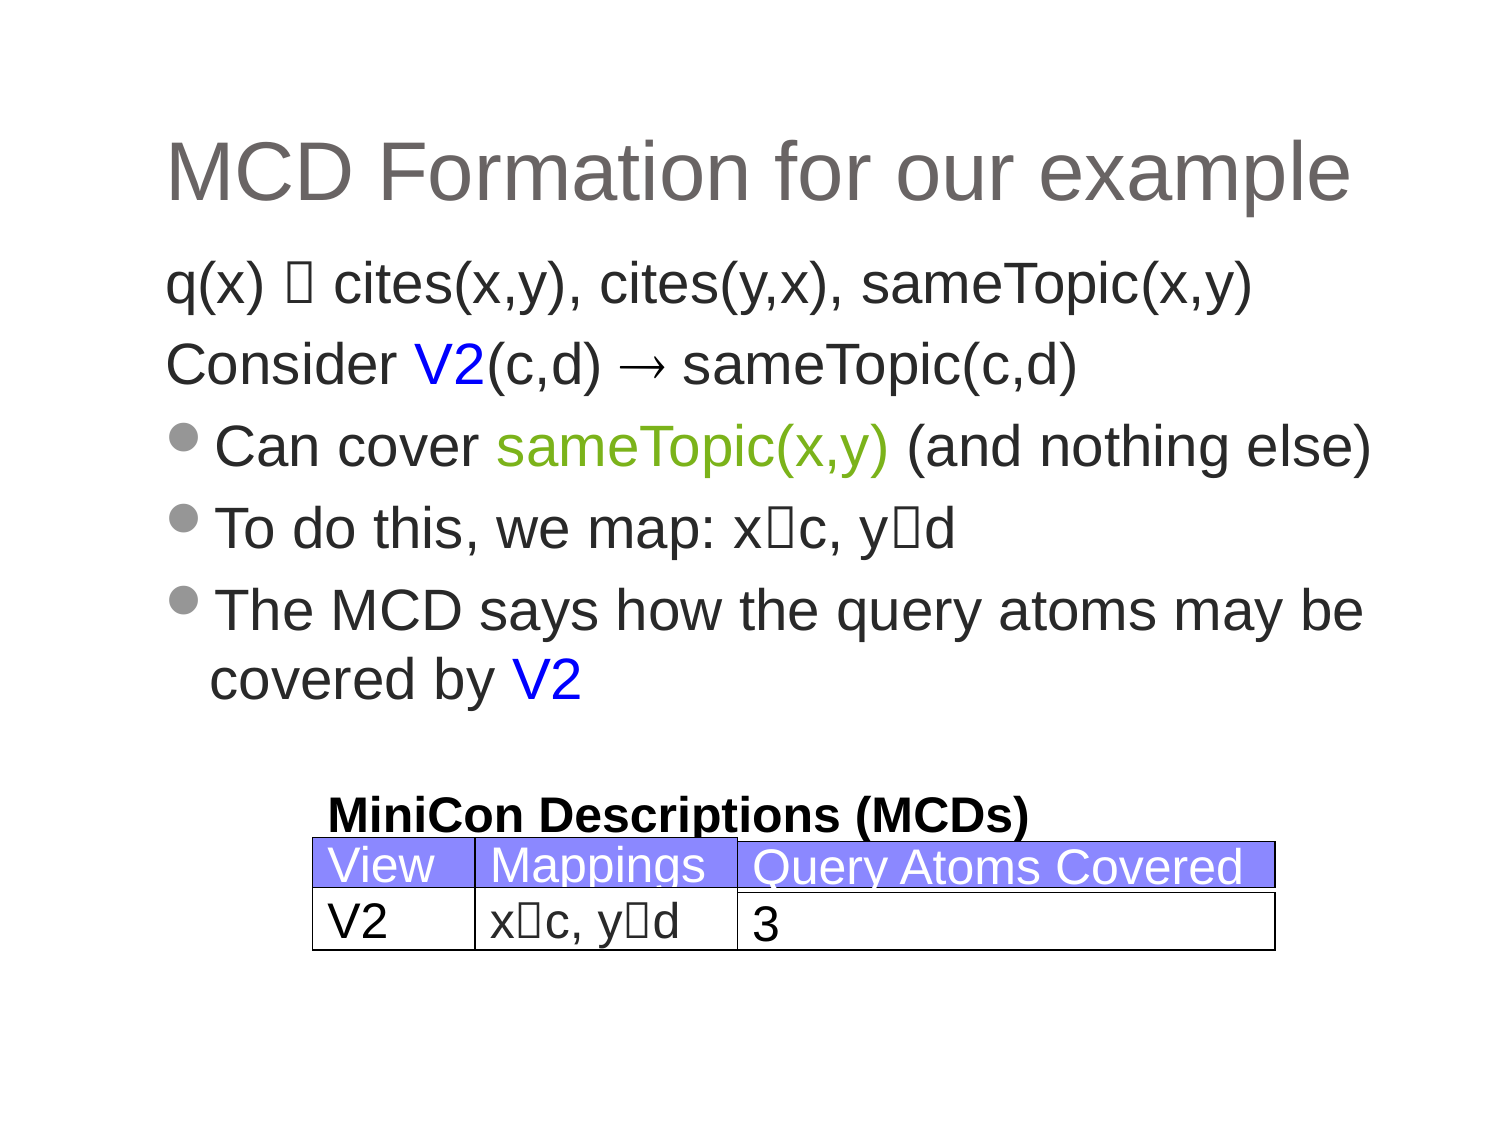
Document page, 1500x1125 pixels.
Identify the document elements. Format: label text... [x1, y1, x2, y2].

text_box Query Atoms Covered [737, 841, 1275, 888]
text_box xc, yd [474, 887, 738, 950]
text_box Mappings [474, 837, 738, 887]
title MCD Formation for our example [150, 45, 1425, 233]
list q(x)  cites(x,y), cites(y,x), sameTopic(x,y) Consider V2(c,d)  sameTopic(c,d) Can cover sameTopic(x,y) (and nothing else) To do this, we map: xc, yd The MCD says how the query atoms may be covered by V2 [150, 237, 1425, 988]
text_box V2 [312, 888, 474, 950]
text_box 3 [737, 892, 1275, 950]
text_box MiniCon Descriptions (MCDs) [312, 774, 1113, 841]
text_box View [312, 837, 474, 888]
